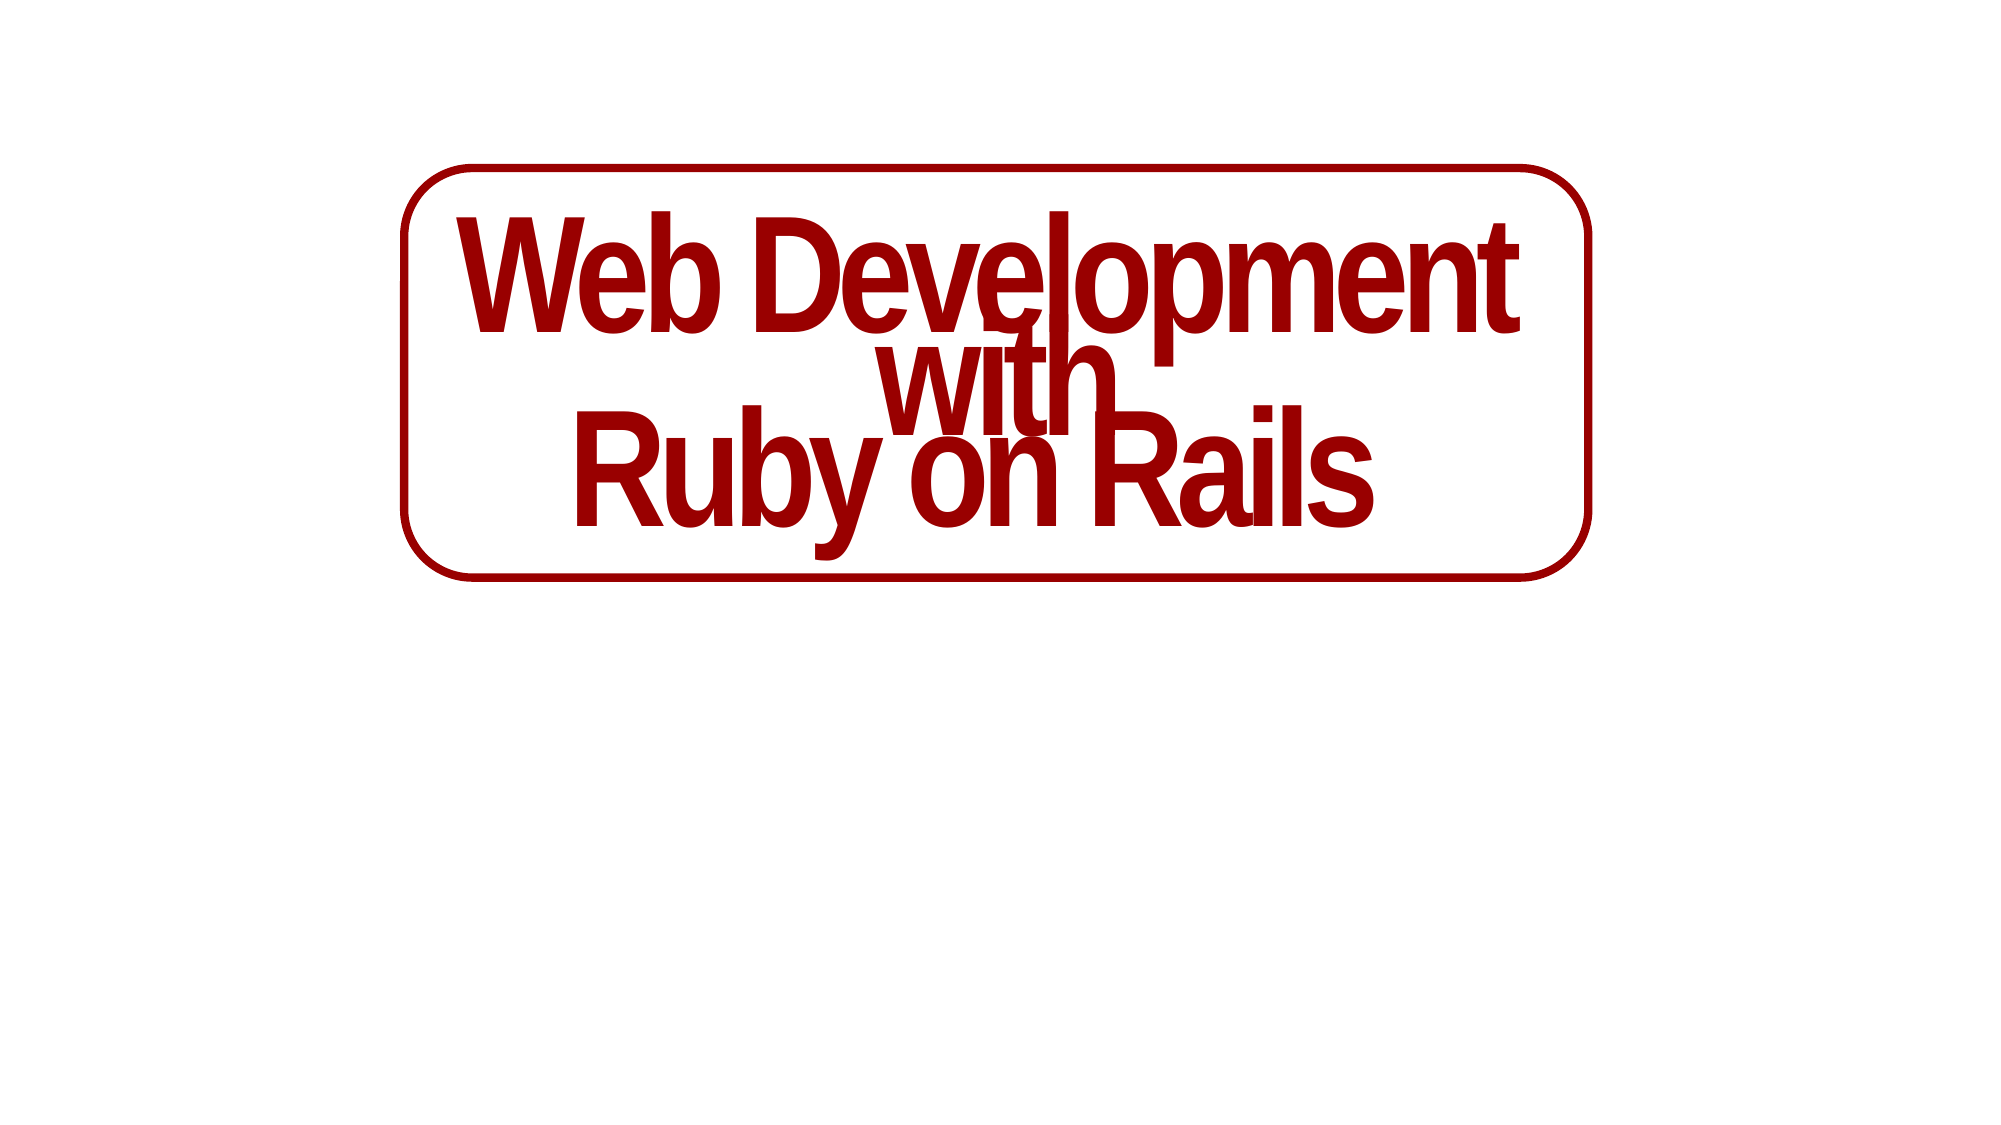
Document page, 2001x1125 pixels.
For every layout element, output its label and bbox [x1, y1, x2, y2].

text_box [437, 569, 1556, 579]
text_box [351, 158, 1622, 569]
